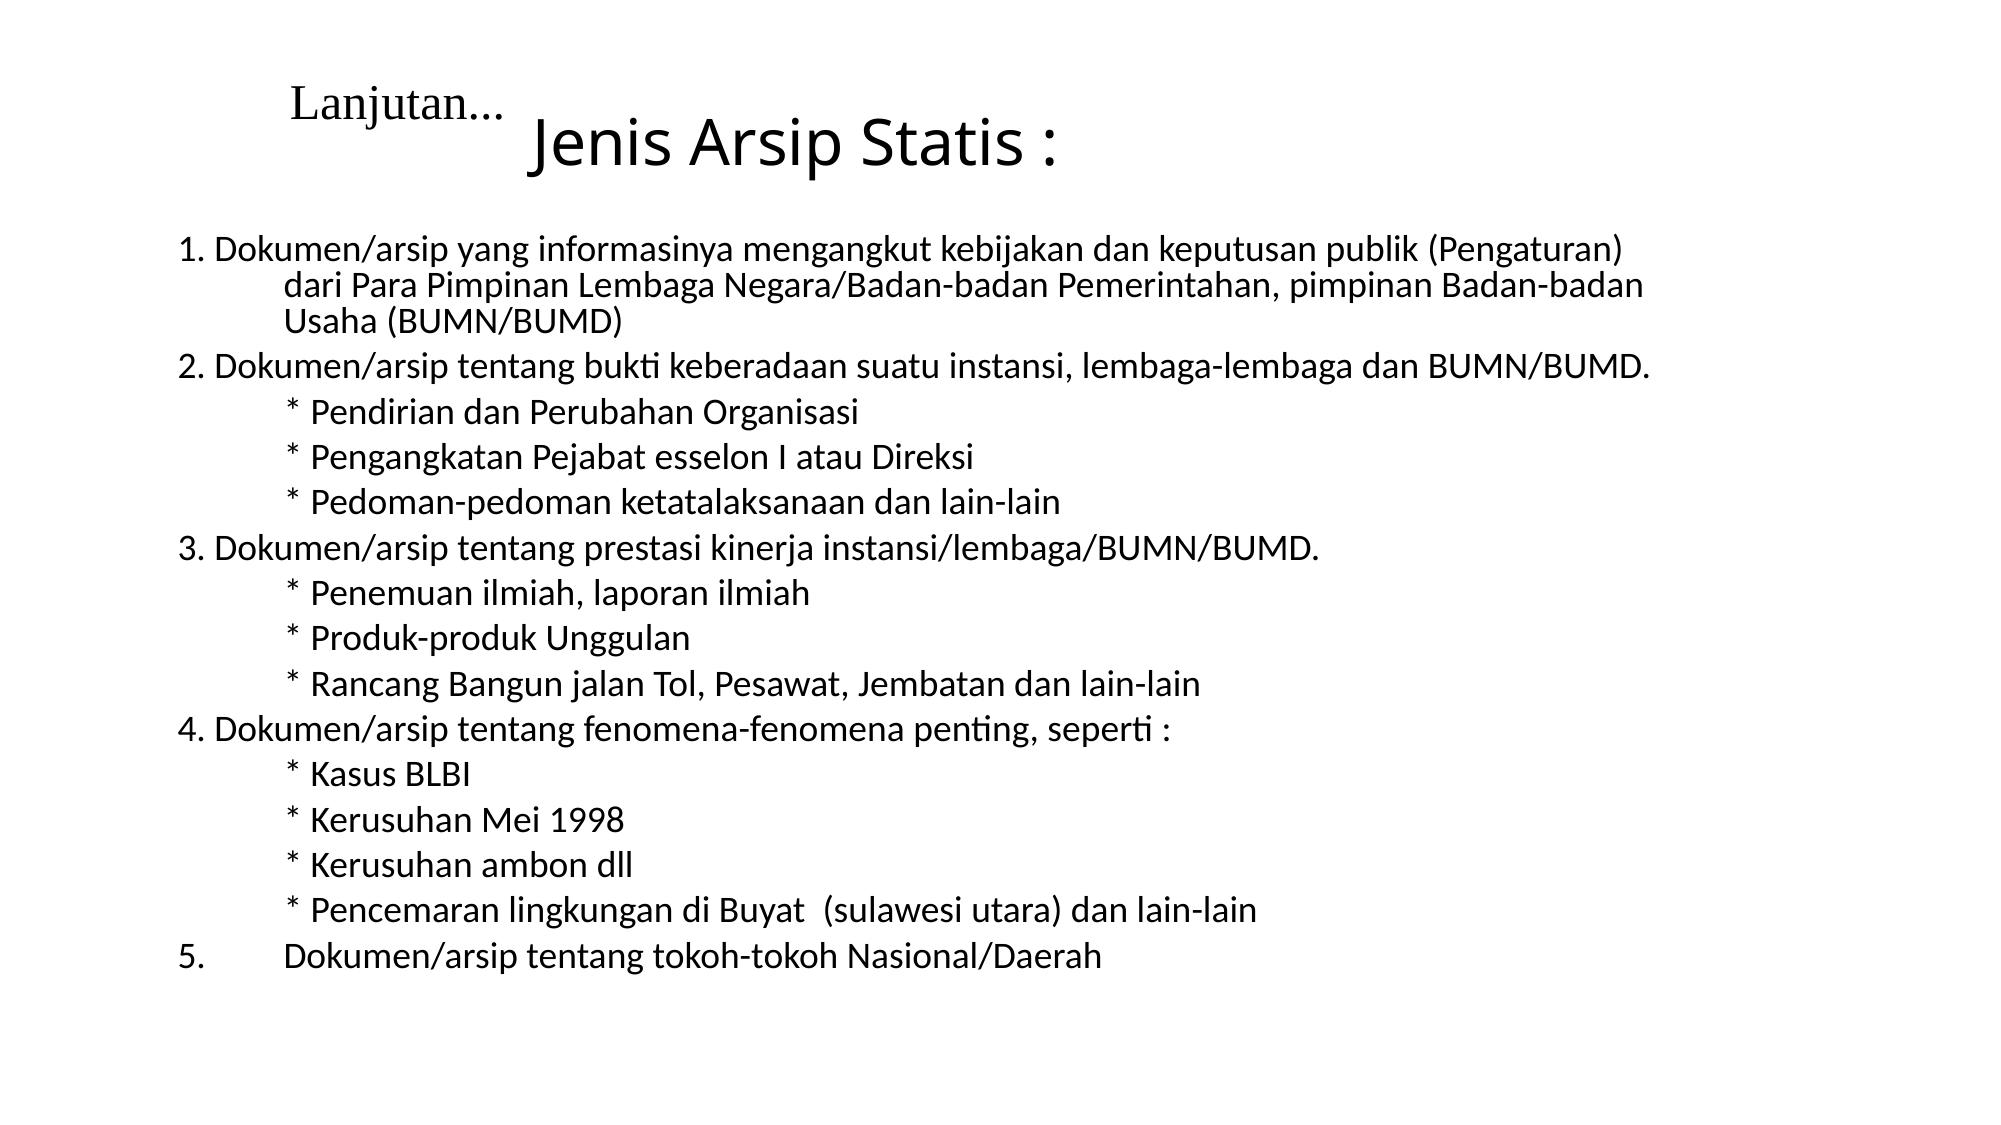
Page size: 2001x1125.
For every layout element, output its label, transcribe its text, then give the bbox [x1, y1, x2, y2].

text_box Lanjutan... [275, 62, 525, 138]
title Jenis Arsip Statis : [249, 102, 1750, 188]
list 1. Dokumen/arsip yang informasinya mengangkut kebijakan dan keputusan publik (Pengaturan) dari Para Pimpinan Lembaga Negara/Badan-badan Pemerintahan, pimpinan Badan-badan Usaha (BUMN/BUMD) 2. Dokumen/arsip tentang bukti keberadaan suatu instansi, lembaga-lembaga dan BUMN/BUMD. * Pendirian dan Perubahan Organisasi * Pengangkatan Pejabat esselon I atau Direksi * Pedoman-pedoman ketatalaksanaan dan lain-lain 3. Dokumen/arsip tentang prestasi kinerja instansi/lembaga/BUMN/BUMD. * Penemuan ilmiah, laporan ilmiah * Produk-produk Unggulan * Rancang Bangun jalan Tol, Pesawat, Jembatan dan lain-lain 4. Dokumen/arsip tentang fenomena-fenomena penting, seperti : * Kasus BLBI * Kerusuhan Mei 1998 * Kerusuhan ambon dll * Pencemaran lingkungan di Buyat (sulawesi utara) dan lain-lain 5. Dokumen/arsip tentang tokoh-tokoh Nasional/Daerah [162, 224, 1700, 984]
